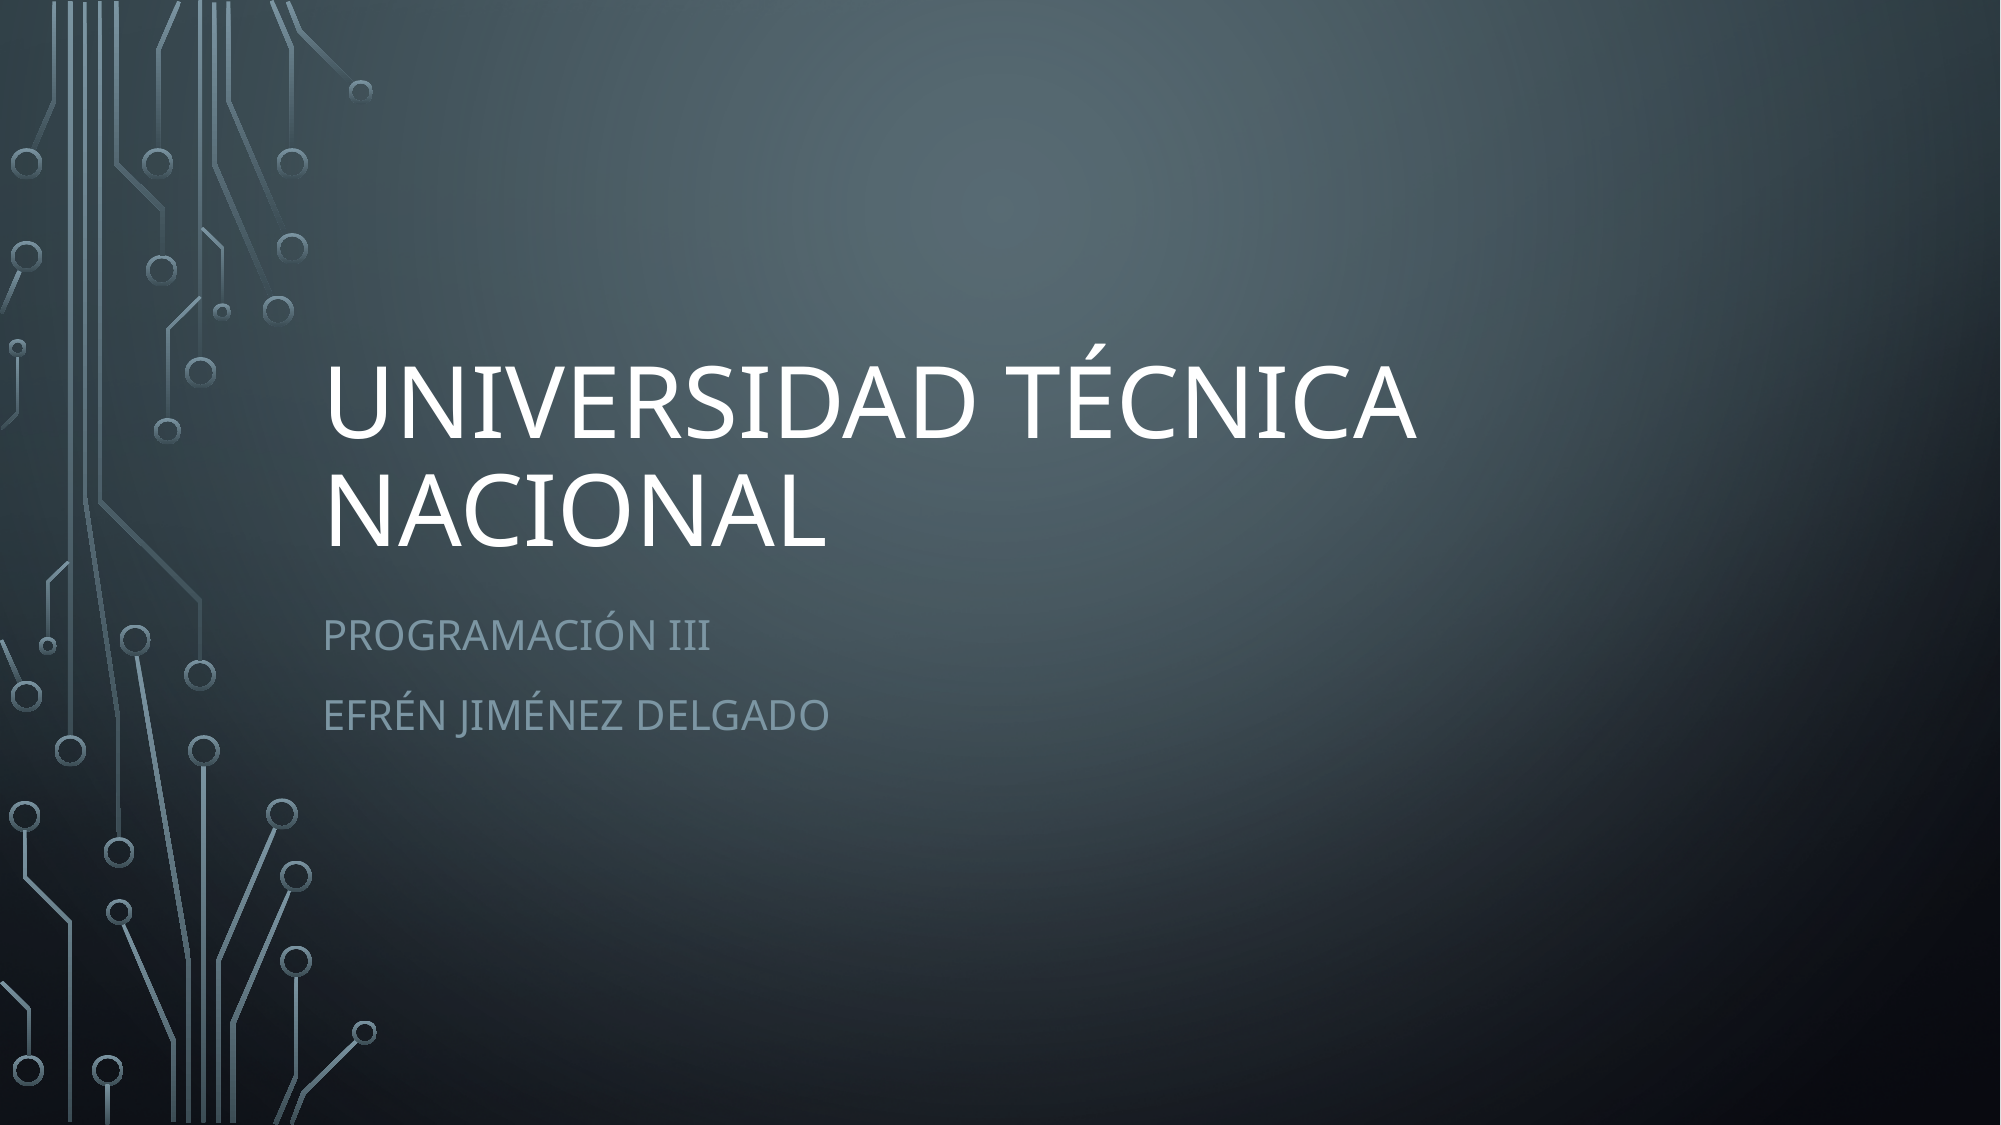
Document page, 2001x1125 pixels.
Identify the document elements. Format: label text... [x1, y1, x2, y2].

title Universidad Técnica Nacional [307, 184, 1750, 576]
subtitle Programación III Efrén Jiménez Delgado [307, 590, 1750, 863]
